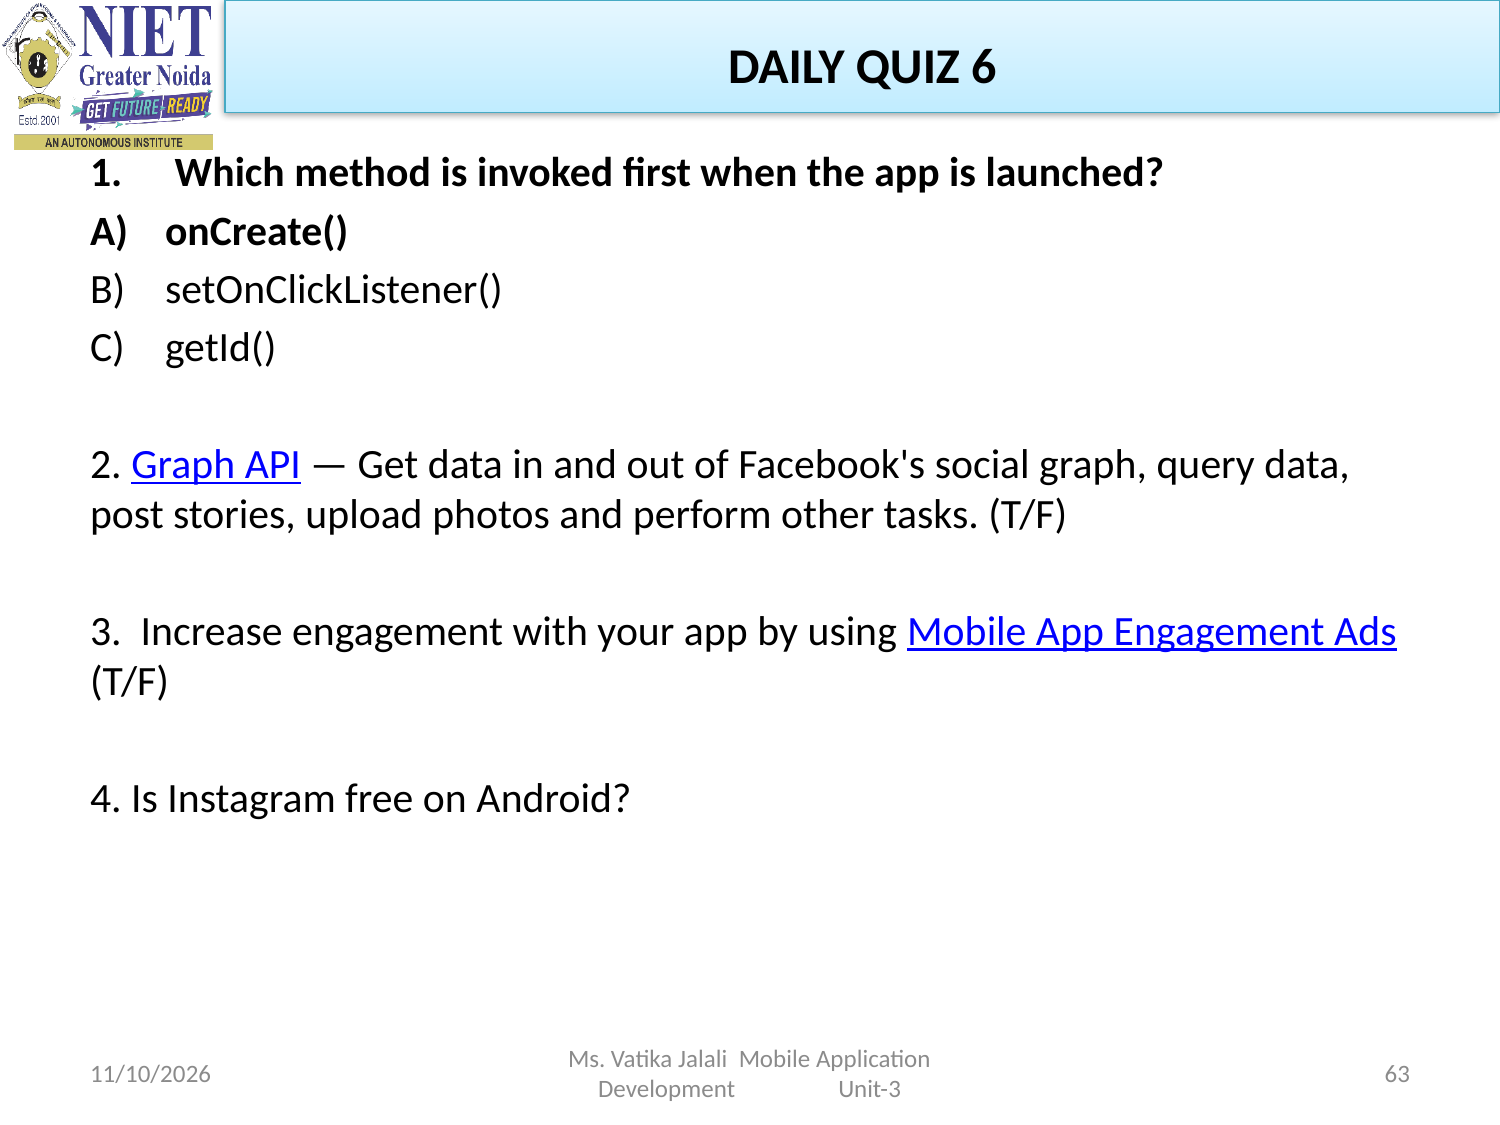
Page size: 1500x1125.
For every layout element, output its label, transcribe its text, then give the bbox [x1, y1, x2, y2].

footer Ms. Vatika Jalali Mobile Application Development Unit-3 [512, 1042, 988, 1103]
text_box DAILY QUIZ 6 [224, 0, 1500, 113]
slide_number 63 [1074, 1042, 1425, 1103]
picture [2, 3, 213, 150]
list Which method is invoked first when the app is launched? onCreate() setOnClickListener() getId() 2. Graph API — Get data in and out of Facebook's social graph, query data, post stories, upload photos and perform other tasks. (T/F) 3. Increase engagement with your app by using Mobile App Engagement Ads (T/F) 4. Is Instagram free on Android? [75, 137, 1425, 1075]
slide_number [75, 1042, 425, 1103]
